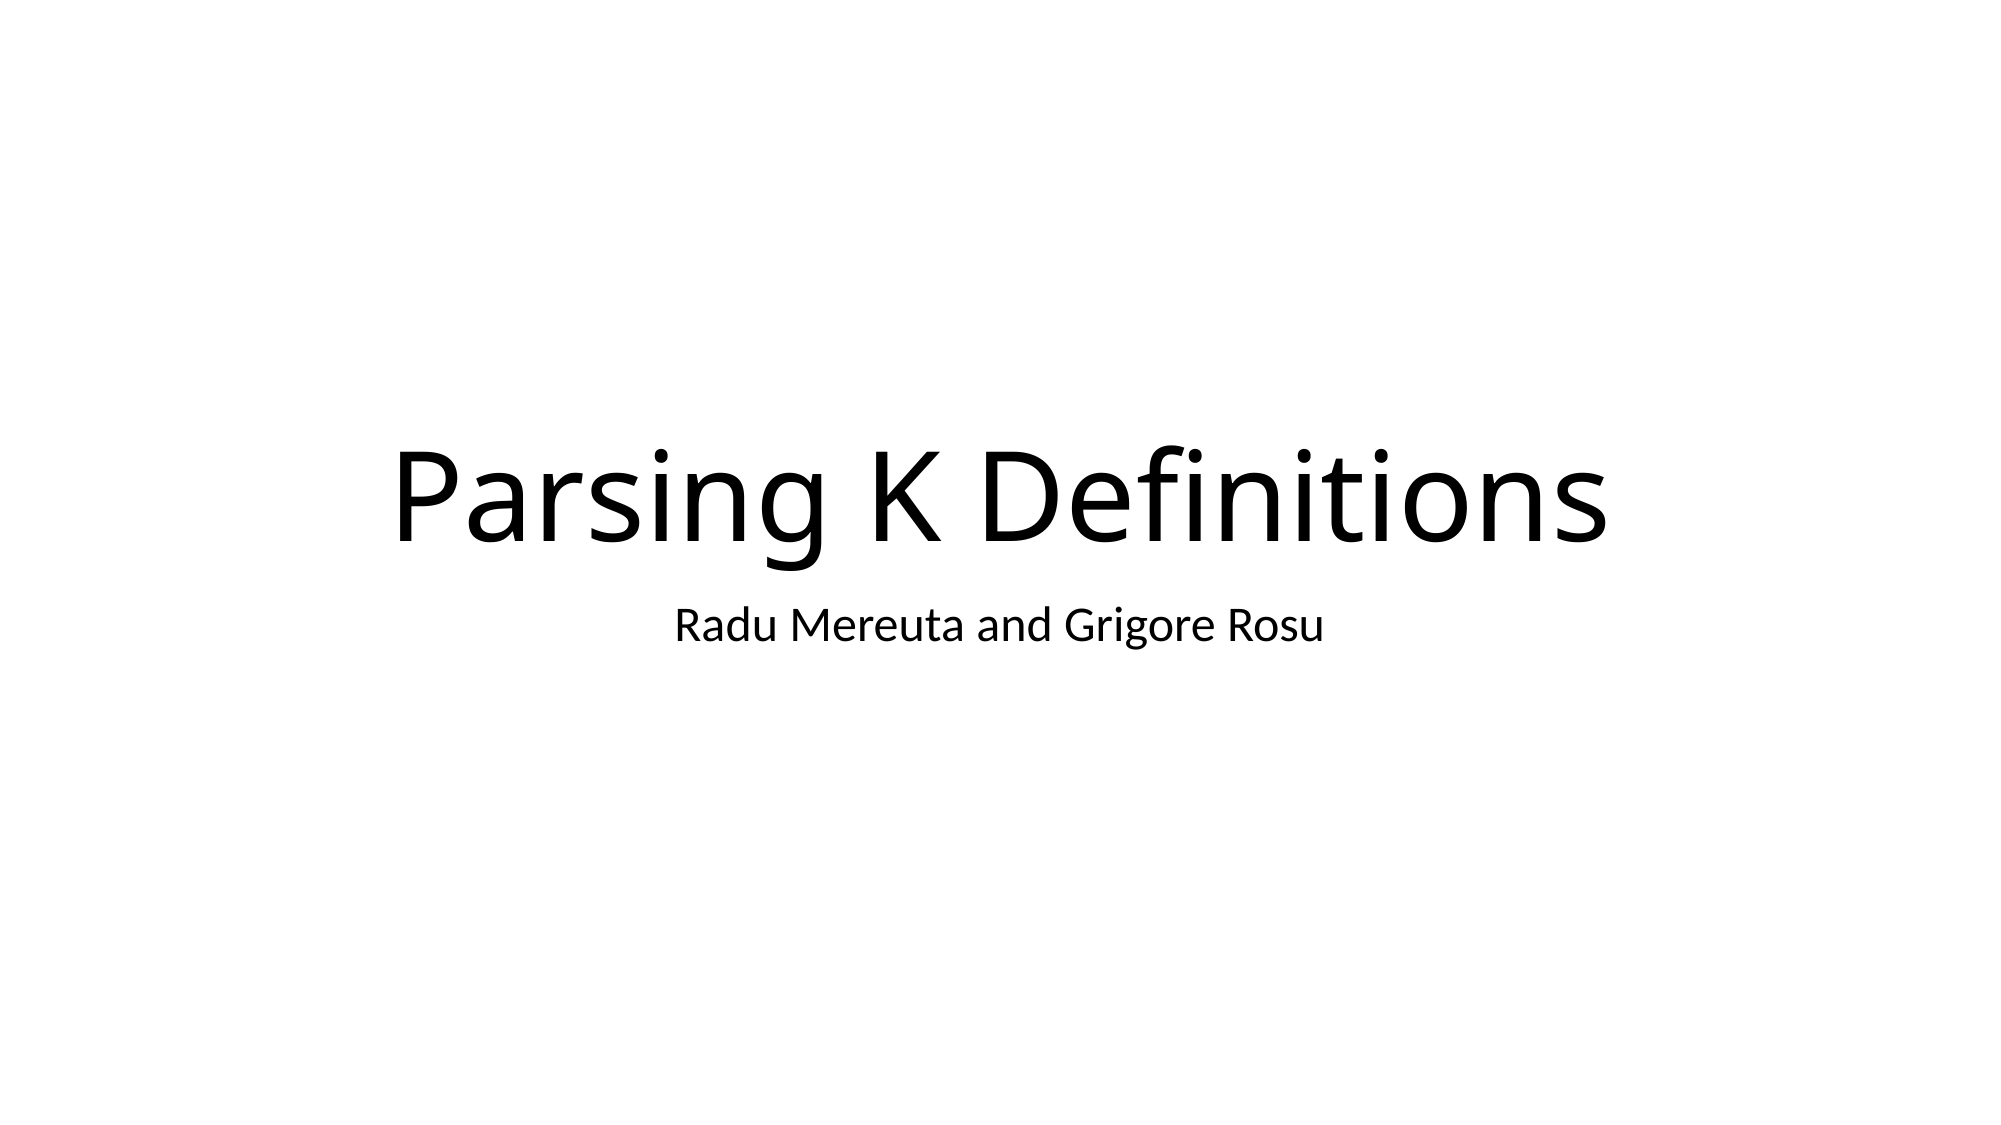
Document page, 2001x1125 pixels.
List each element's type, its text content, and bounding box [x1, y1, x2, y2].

title Parsing K Definitions [249, 184, 1750, 576]
subtitle Radu Mereuta and Grigore Rosu [249, 590, 1750, 863]
